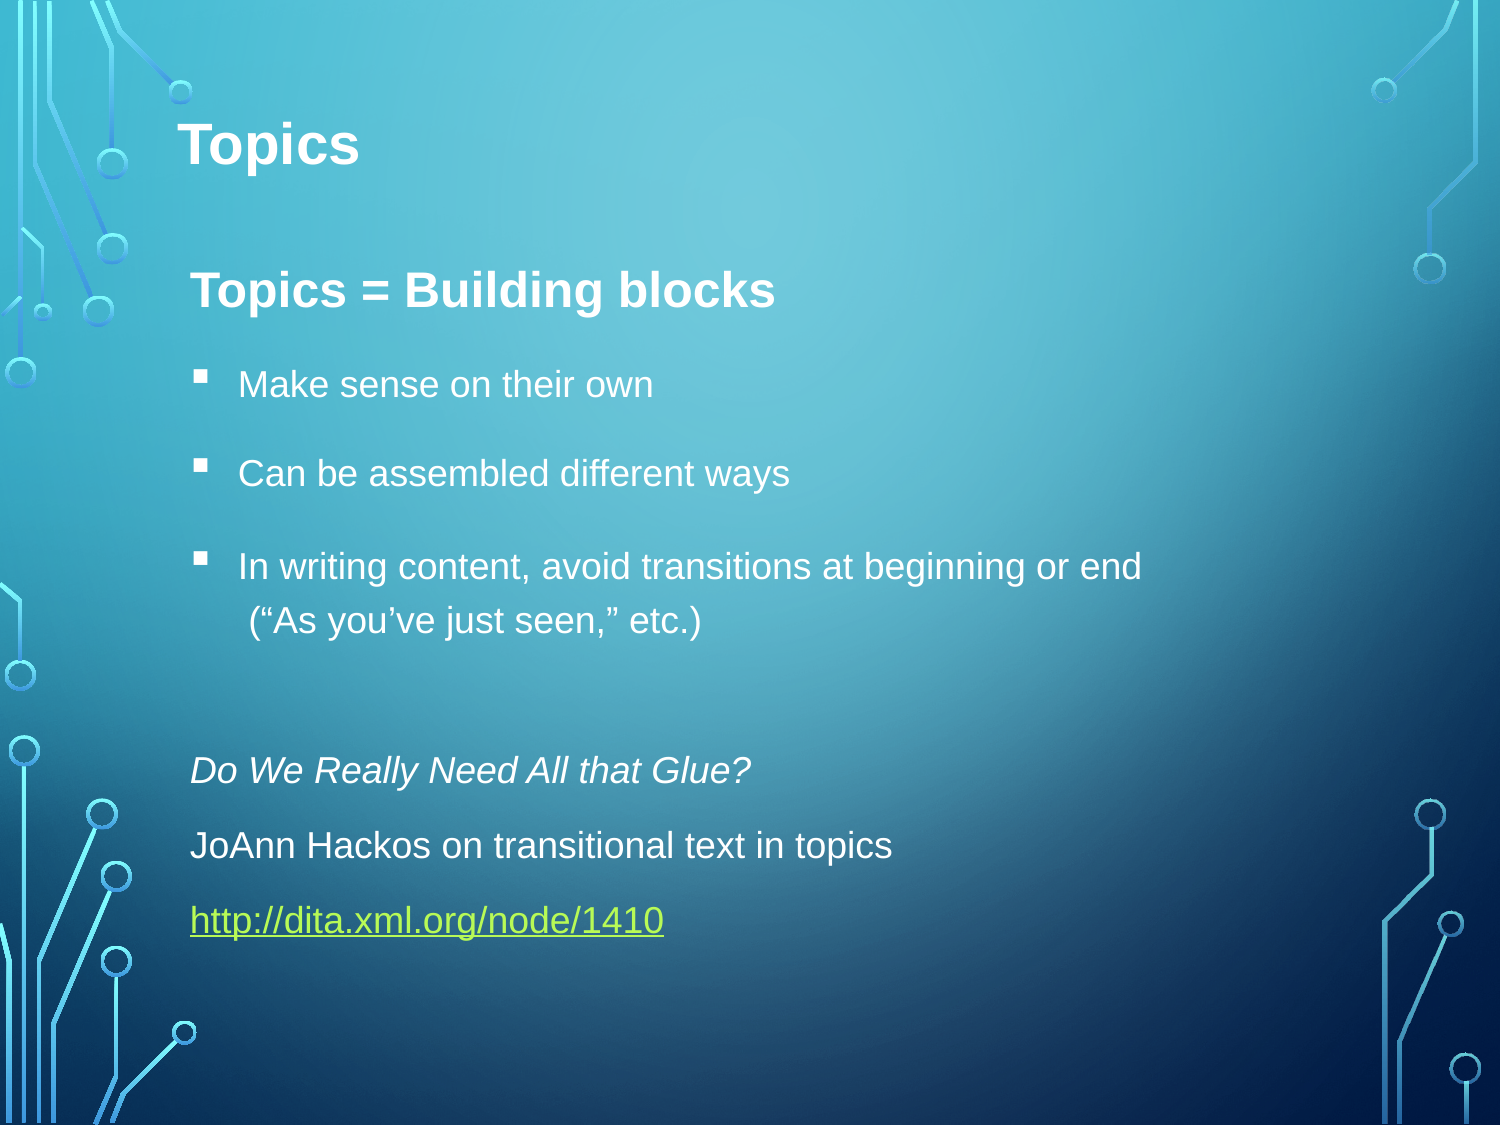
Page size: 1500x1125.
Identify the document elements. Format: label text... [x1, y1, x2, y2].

list Topics = Building blocks Make sense on their own Can be assembled different ways In writing content, avoid transitions at beginning or end (“As you’ve just seen,” etc.) Do We Really Need All that Glue? JoAnn Hackos on transitional text in topics http://dita.xml.org/node/1410 [174, 237, 1394, 975]
title Topics [162, 24, 1382, 268]
